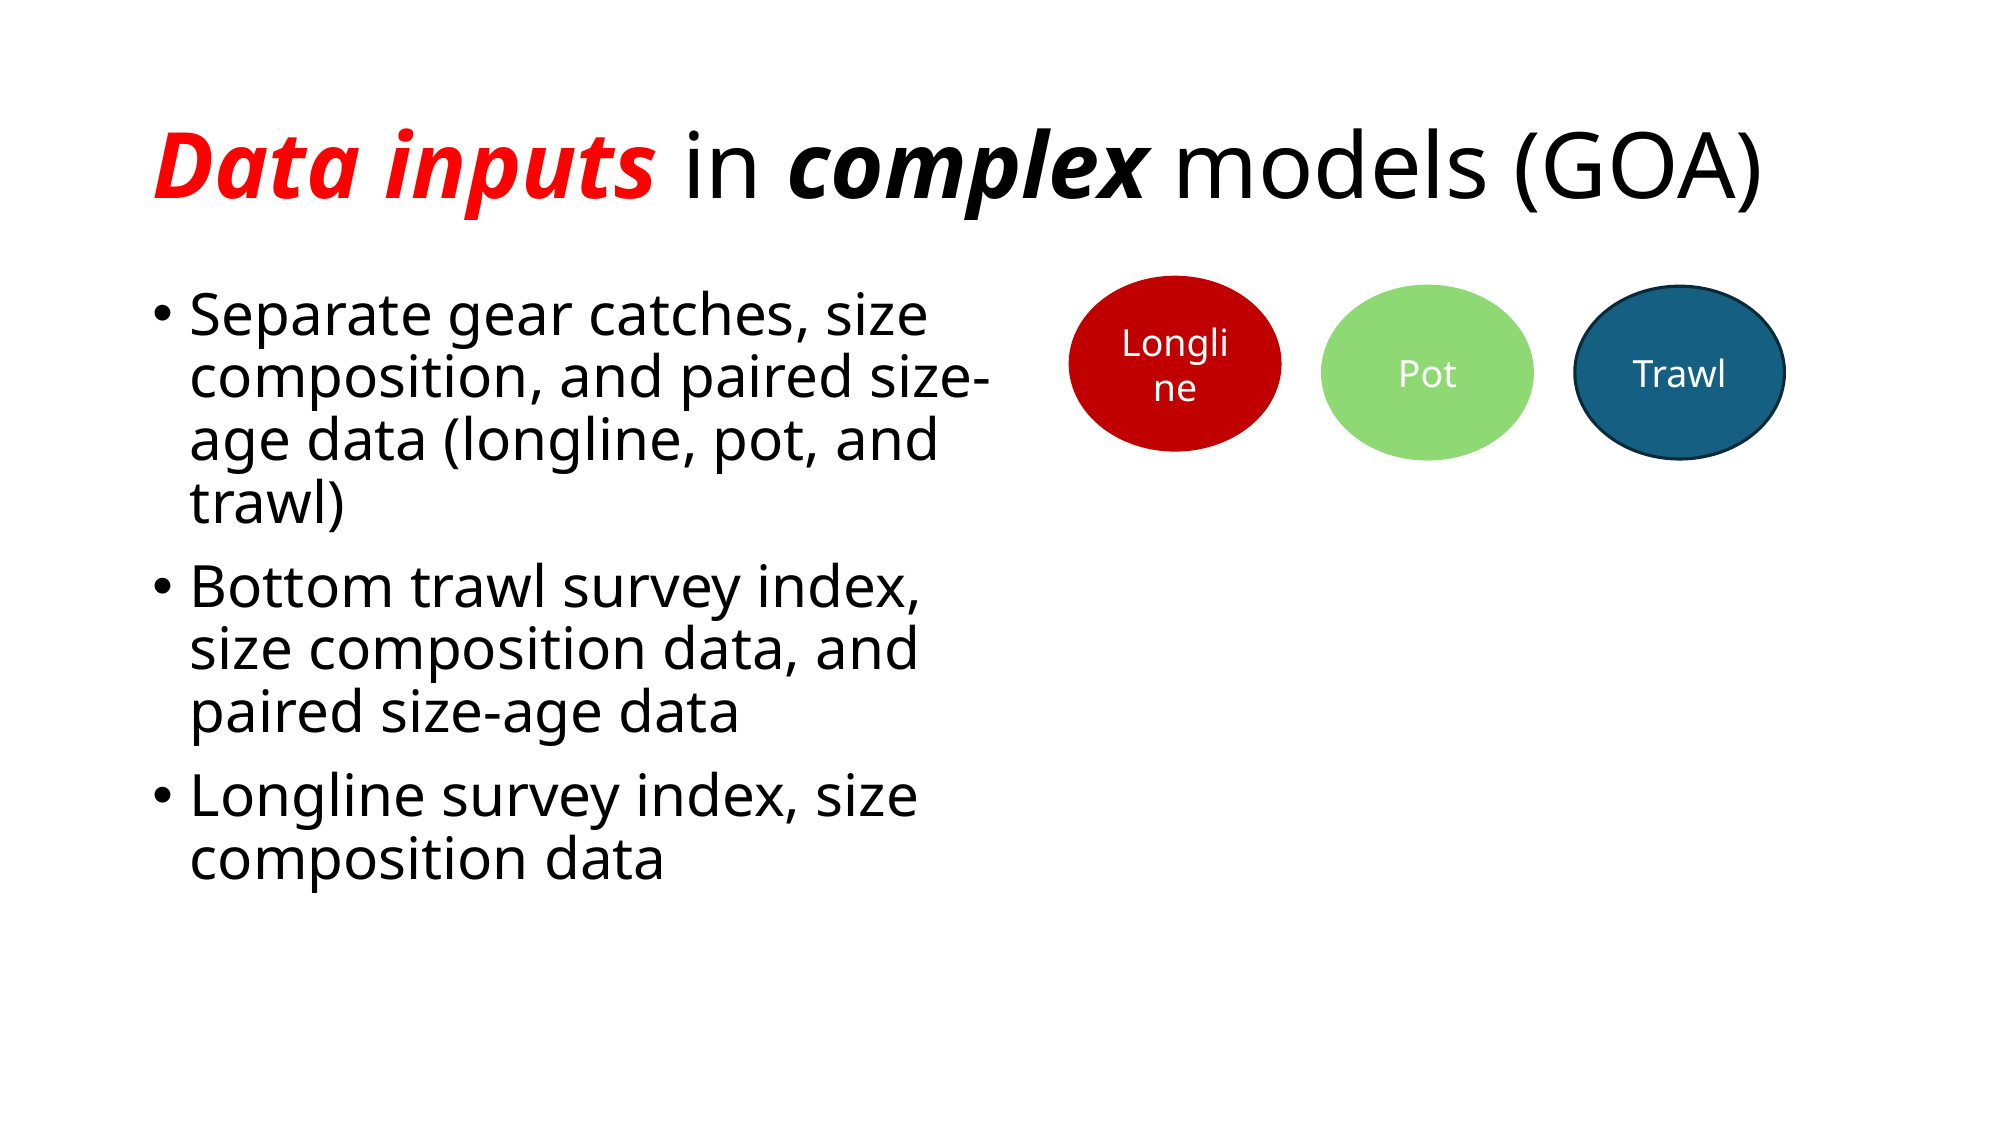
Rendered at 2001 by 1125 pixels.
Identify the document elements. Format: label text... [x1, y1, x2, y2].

text_box Trawl [1573, 284, 1787, 461]
title Data inputs in complex models (GOA) [137, 59, 1863, 278]
text_box Longline [1068, 275, 1282, 452]
text_box Pot [1320, 284, 1534, 461]
list Separate gear catches, size composition, and paired size-age data (longline, pot, and trawl) Bottom trawl survey index, size composition data, and paired size-age data Longline survey index, size composition data [137, 277, 1028, 1080]
